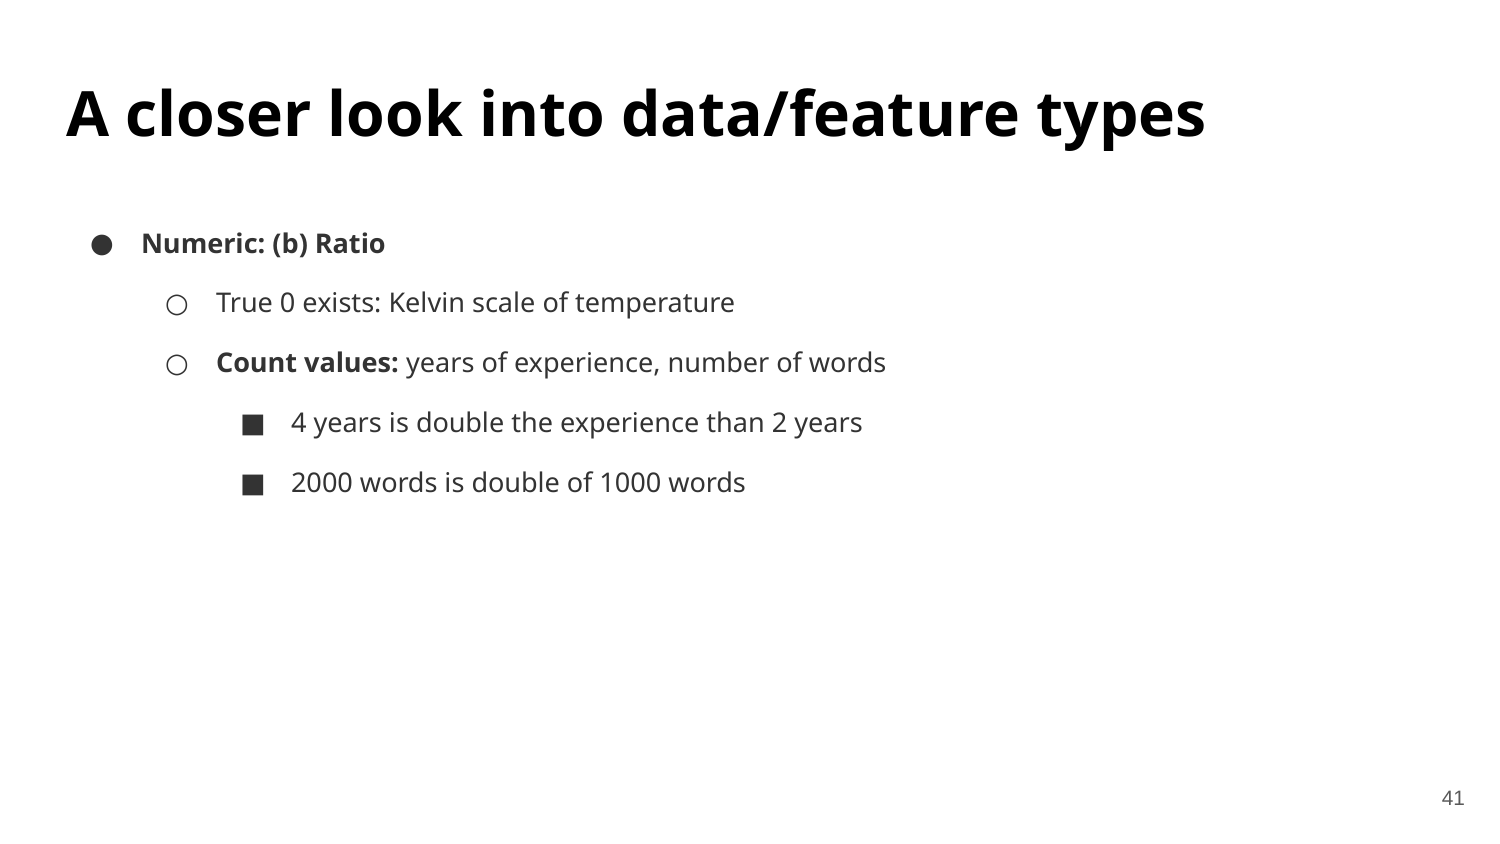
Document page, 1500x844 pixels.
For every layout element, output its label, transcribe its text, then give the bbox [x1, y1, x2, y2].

text_box A closer look into data/feature types [51, 72, 1449, 167]
text_box Numeric: (b) Ratio True 0 exists: Kelvin scale of temperature Count values: years of experience, number of words 4 years is double the experience than 2 years 2000 words is double of 1000 words [51, 204, 1193, 513]
slide_number 41 [1389, 764, 1480, 830]
